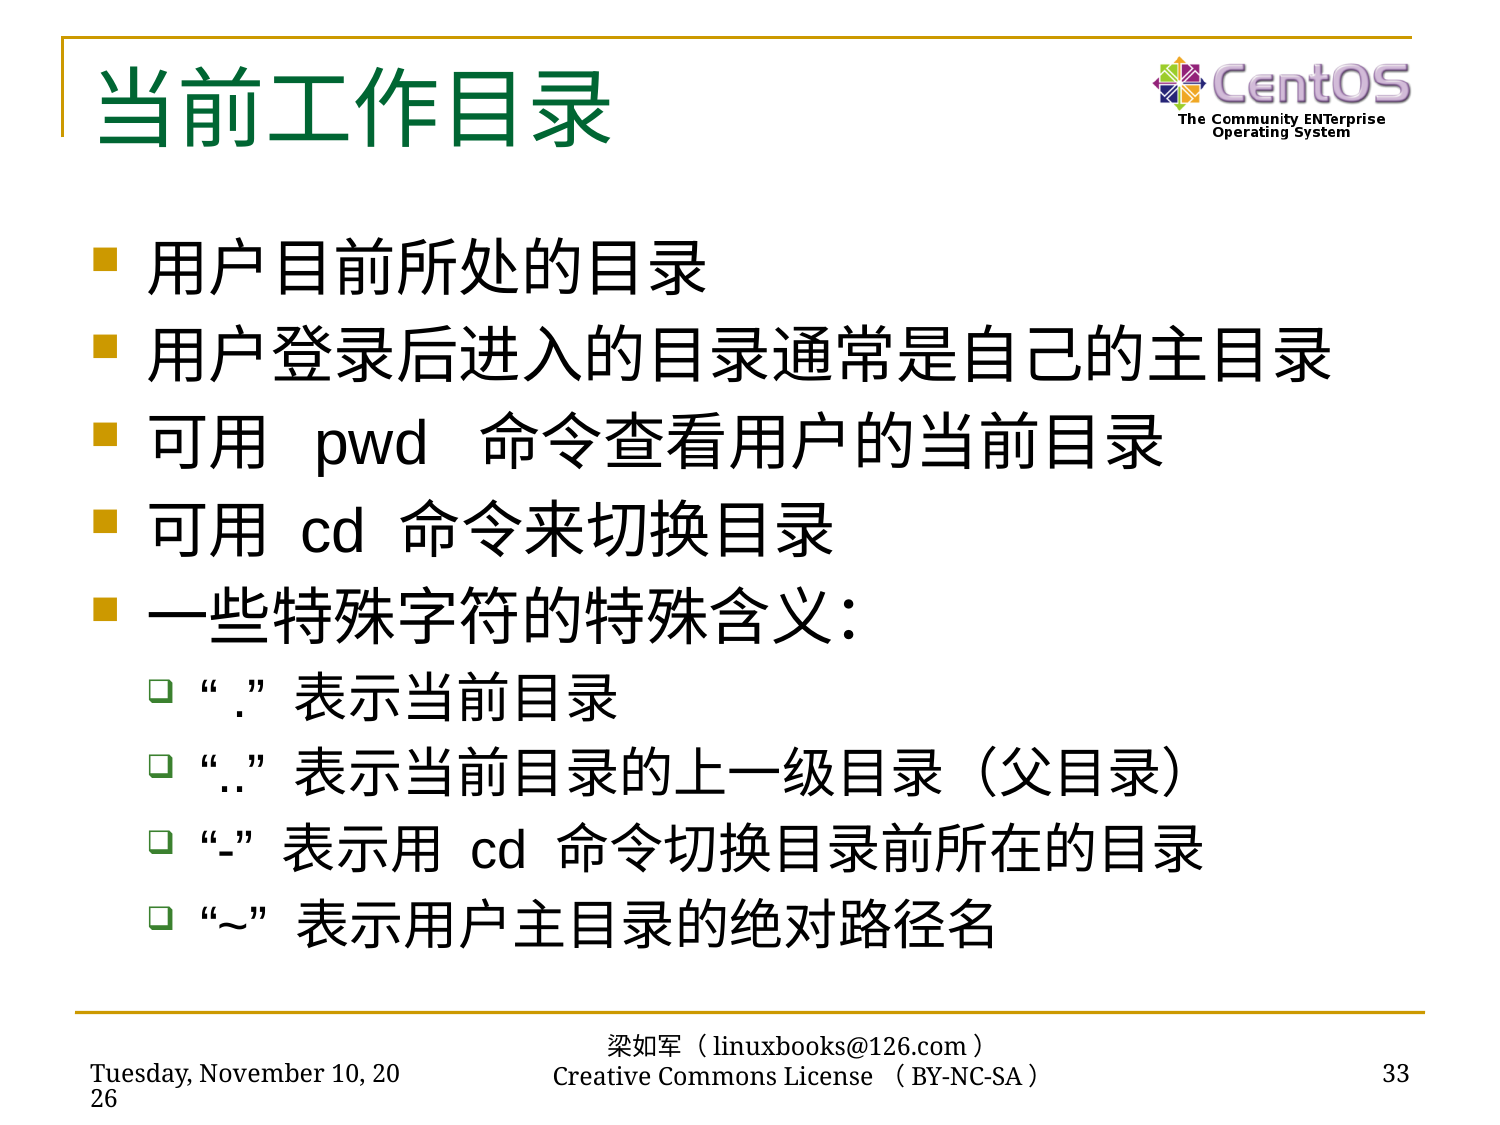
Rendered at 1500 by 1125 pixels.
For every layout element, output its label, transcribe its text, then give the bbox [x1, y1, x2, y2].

footer 梁如军（linuxbooks@126.com） Creative Commons License（BY-NC-SA） [359, 1022, 1247, 1099]
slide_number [74, 1023, 426, 1100]
list 用户目前所处的目录 用户登录后进入的目录通常是自己的主目录 可用 pwd 命令查看用户的当前目录 可用 cd 命令来切换目录 一些特殊字符的特殊含义： “ .” 表示当前目录 “..” 表示当前目录的上一级目录（父目录） “-” 表示用 cd 命令切换目录前所在的目录 “~” 表示用户主目录的绝对路径名 [74, 219, 1426, 1006]
title 当前工作目录 [74, 45, 1426, 219]
slide_number 33 [1074, 1023, 1426, 1100]
